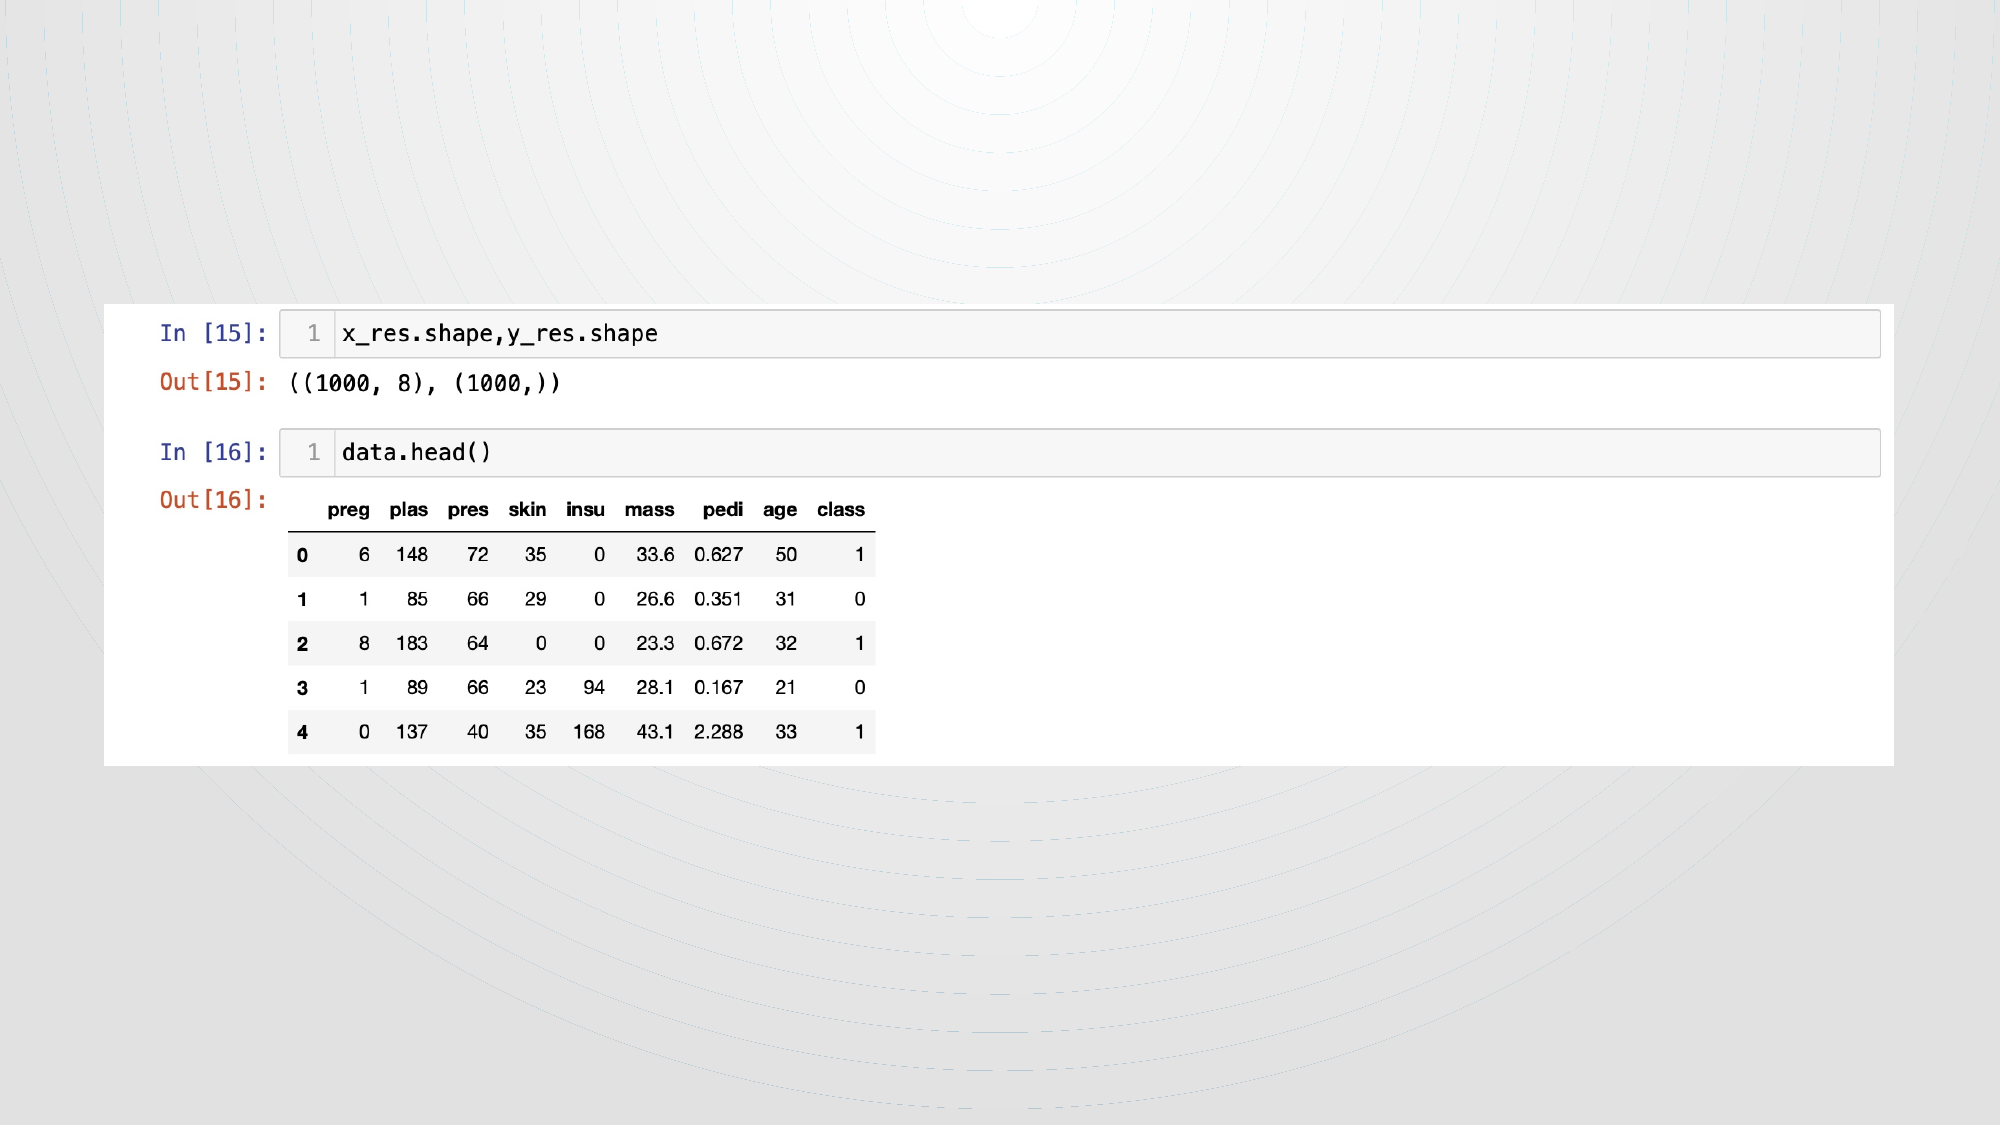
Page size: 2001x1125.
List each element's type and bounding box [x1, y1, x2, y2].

text_box [0, 0, 2000, 1125]
picture [103, 304, 1895, 766]
